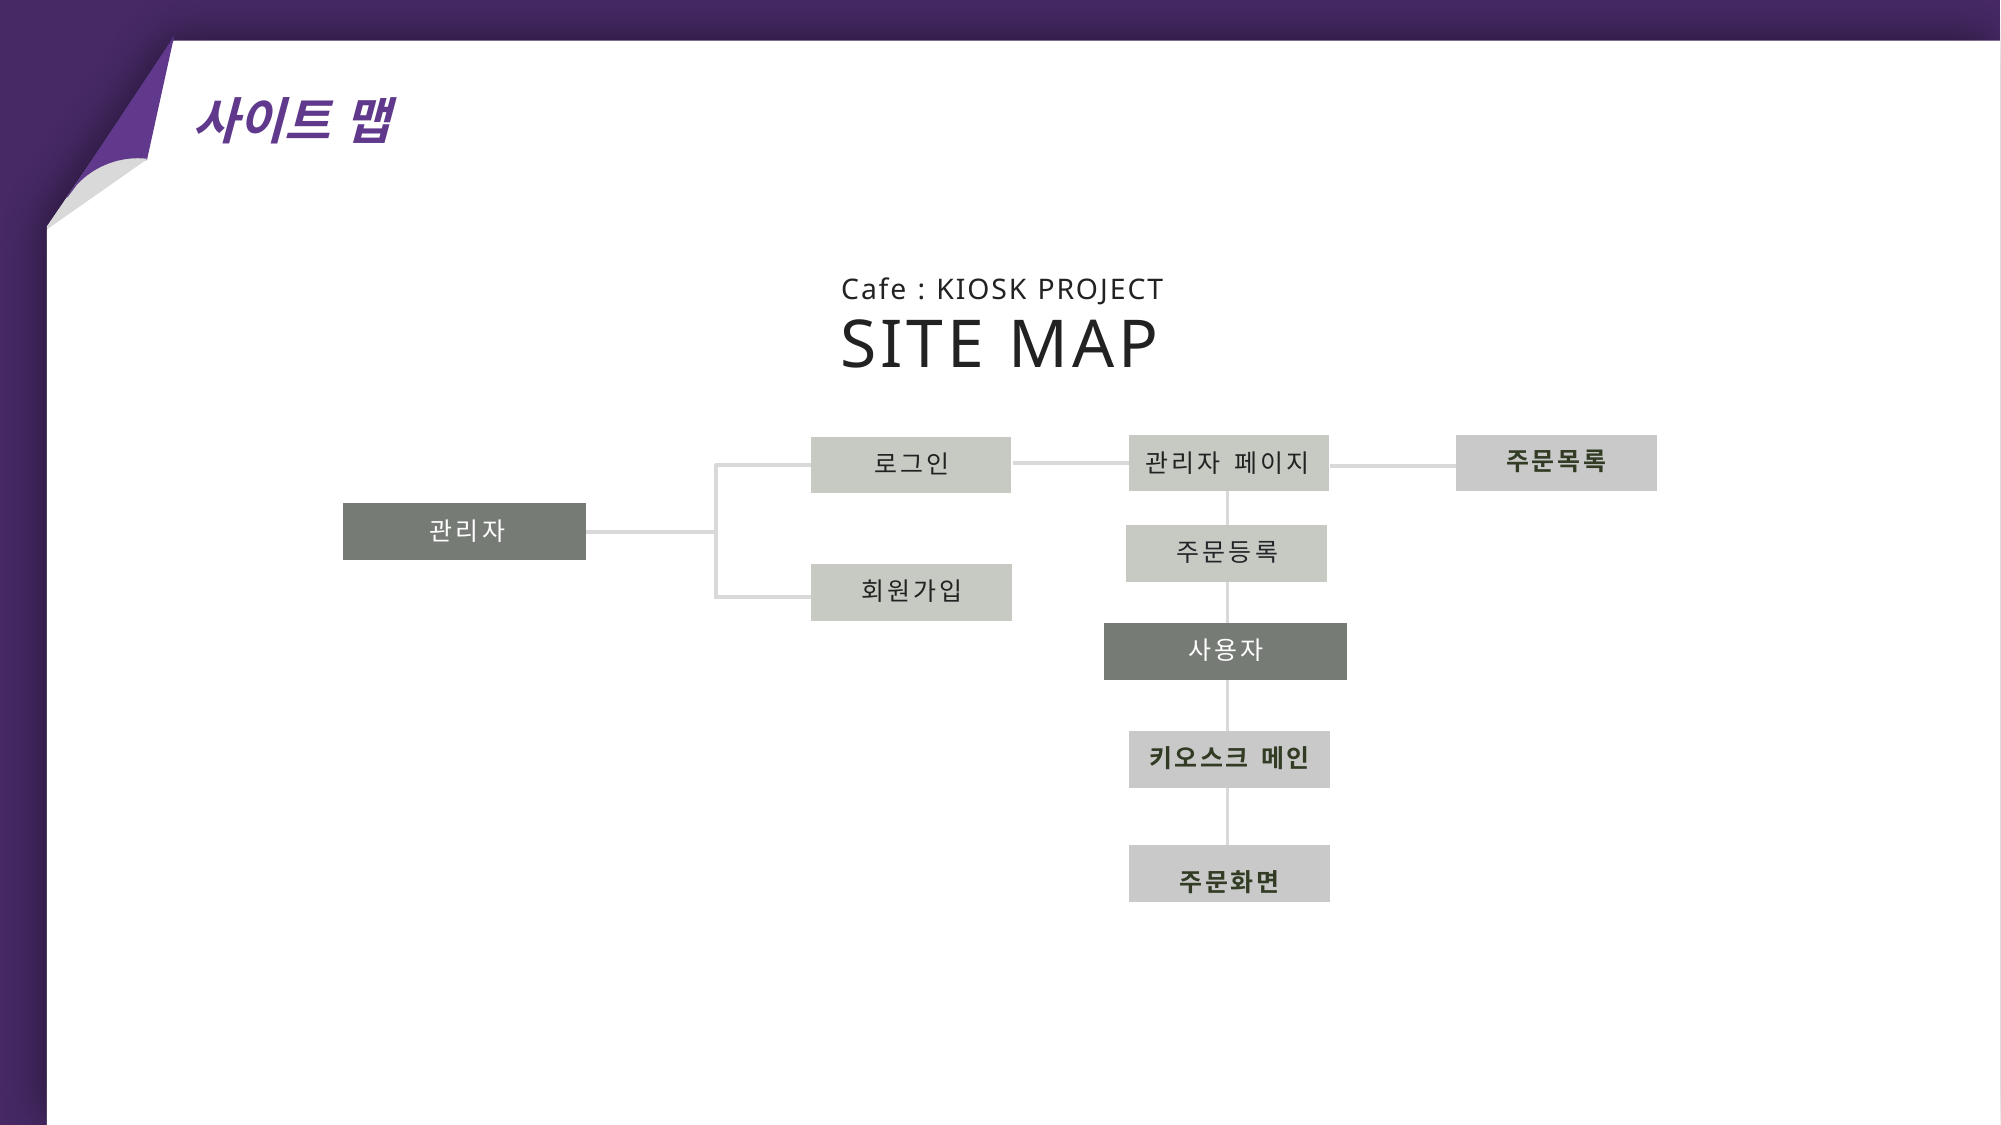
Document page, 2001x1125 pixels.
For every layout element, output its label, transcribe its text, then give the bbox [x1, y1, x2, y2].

title 사이트 맵 [101, 14, 483, 233]
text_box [436, 265, 1564, 378]
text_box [343, 435, 1681, 902]
